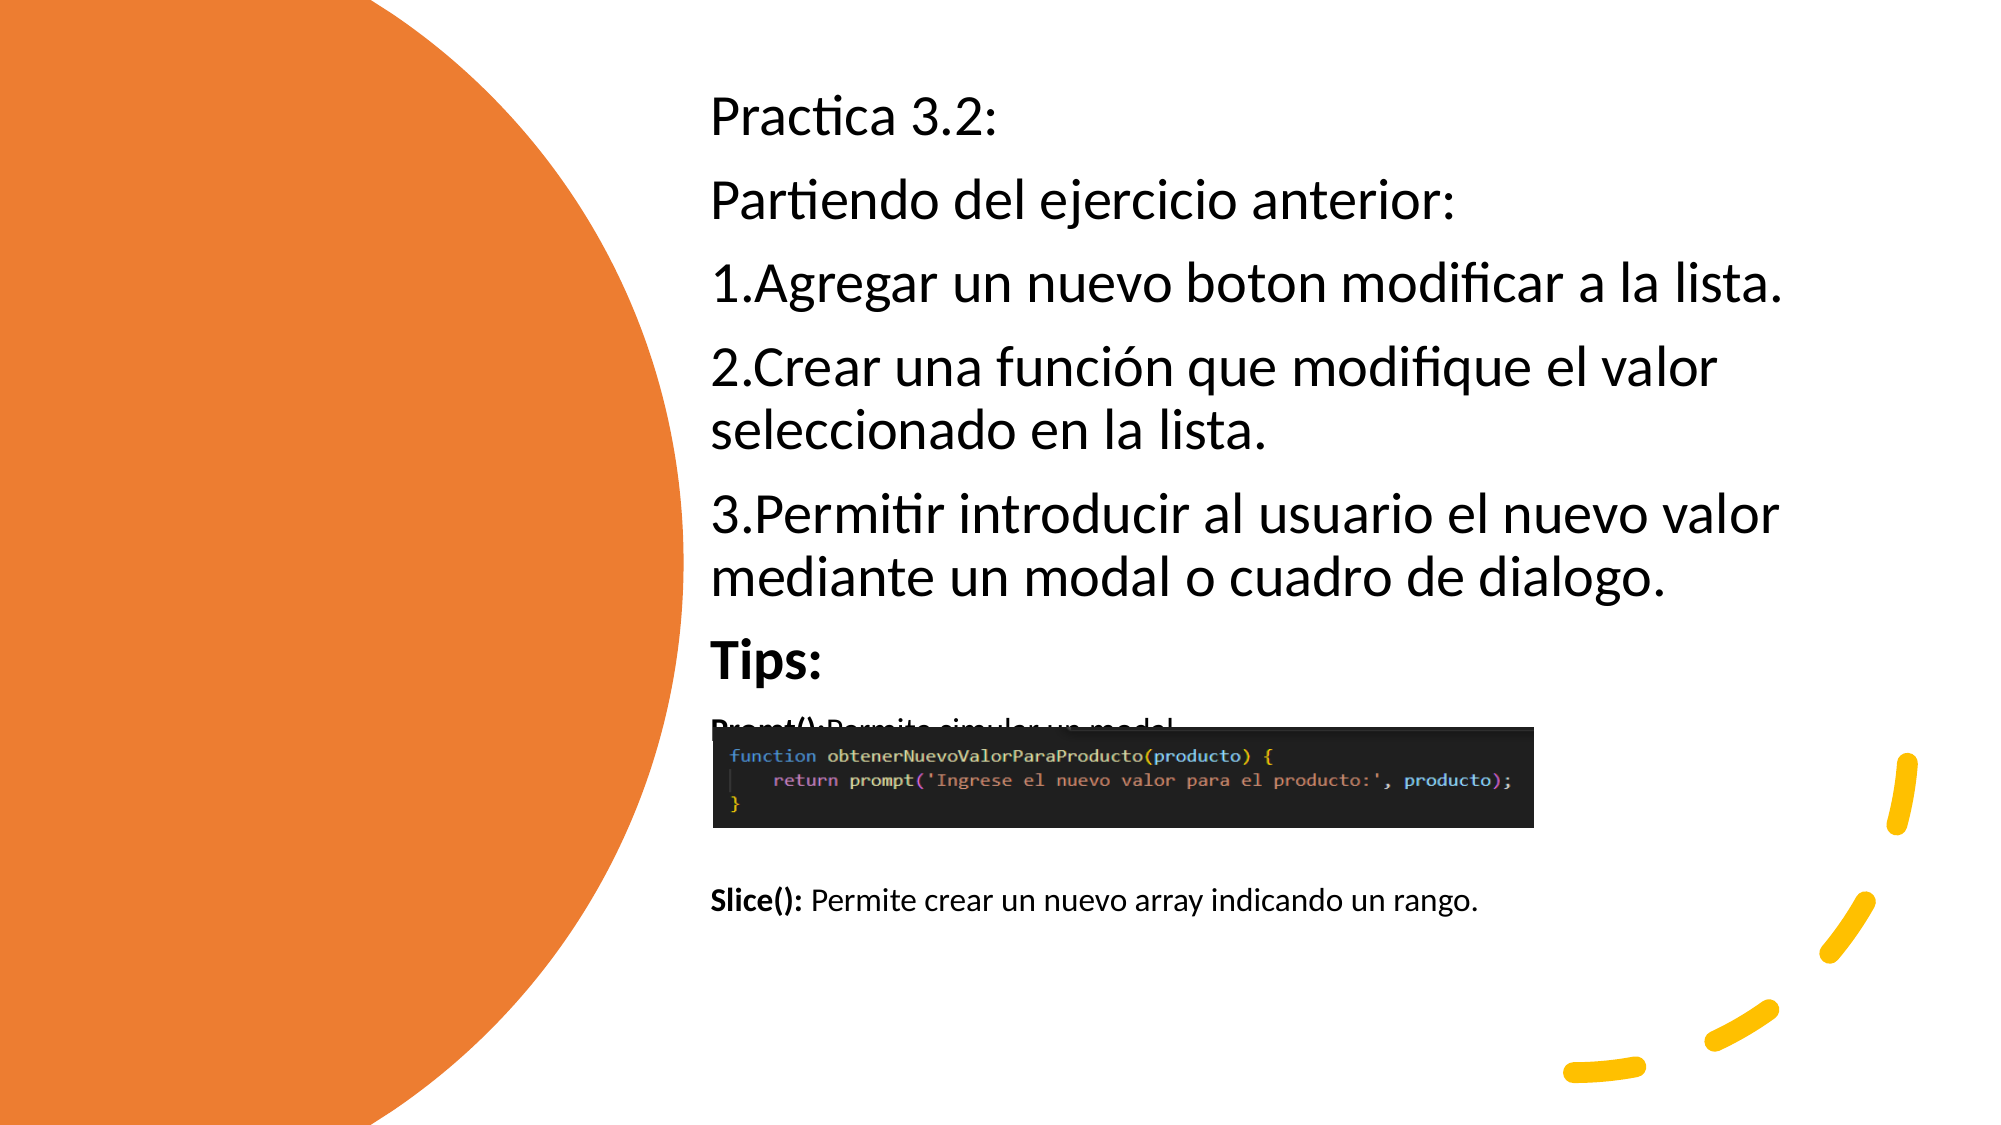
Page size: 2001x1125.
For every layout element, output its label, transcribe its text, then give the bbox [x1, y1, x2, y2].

text_box [1866, 737, 1909, 901]
text_box [1572, 995, 1789, 1074]
text_box [374, 0, 2000, 1125]
text_box [0, 0, 685, 1125]
picture [713, 727, 1534, 828]
list Practica 3.2: Partiendo del ejercicio anterior: 1.Agregar un nuevo boton modificar a la lista. 2.Crear una función que modifique el valor seleccionado en la lista. 3.Permitir introducir al usuario el nuevo valor mediante un modal o cuadro de dialogo. Tips: Promt():Permite simular un modal. Slice(): Permite crear un nuevo array indicando un rango. [695, 77, 1866, 995]
